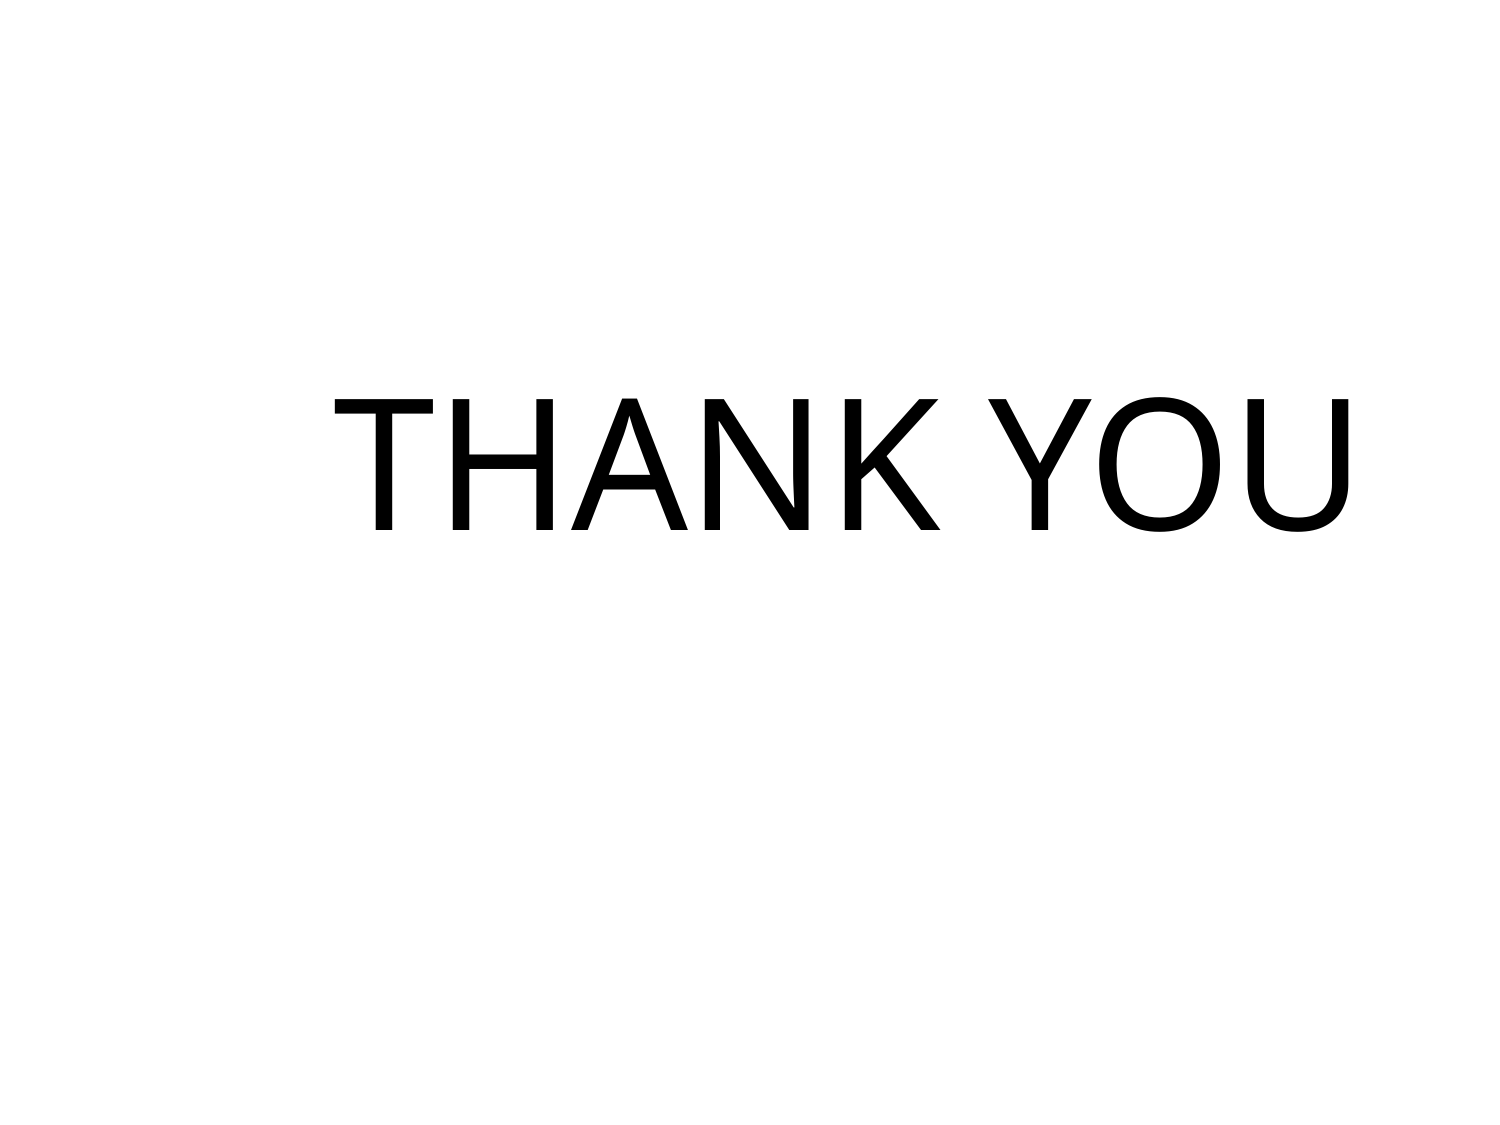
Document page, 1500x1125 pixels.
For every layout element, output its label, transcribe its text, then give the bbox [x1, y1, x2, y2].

title THANK YOU [35, 0, 1425, 1032]
